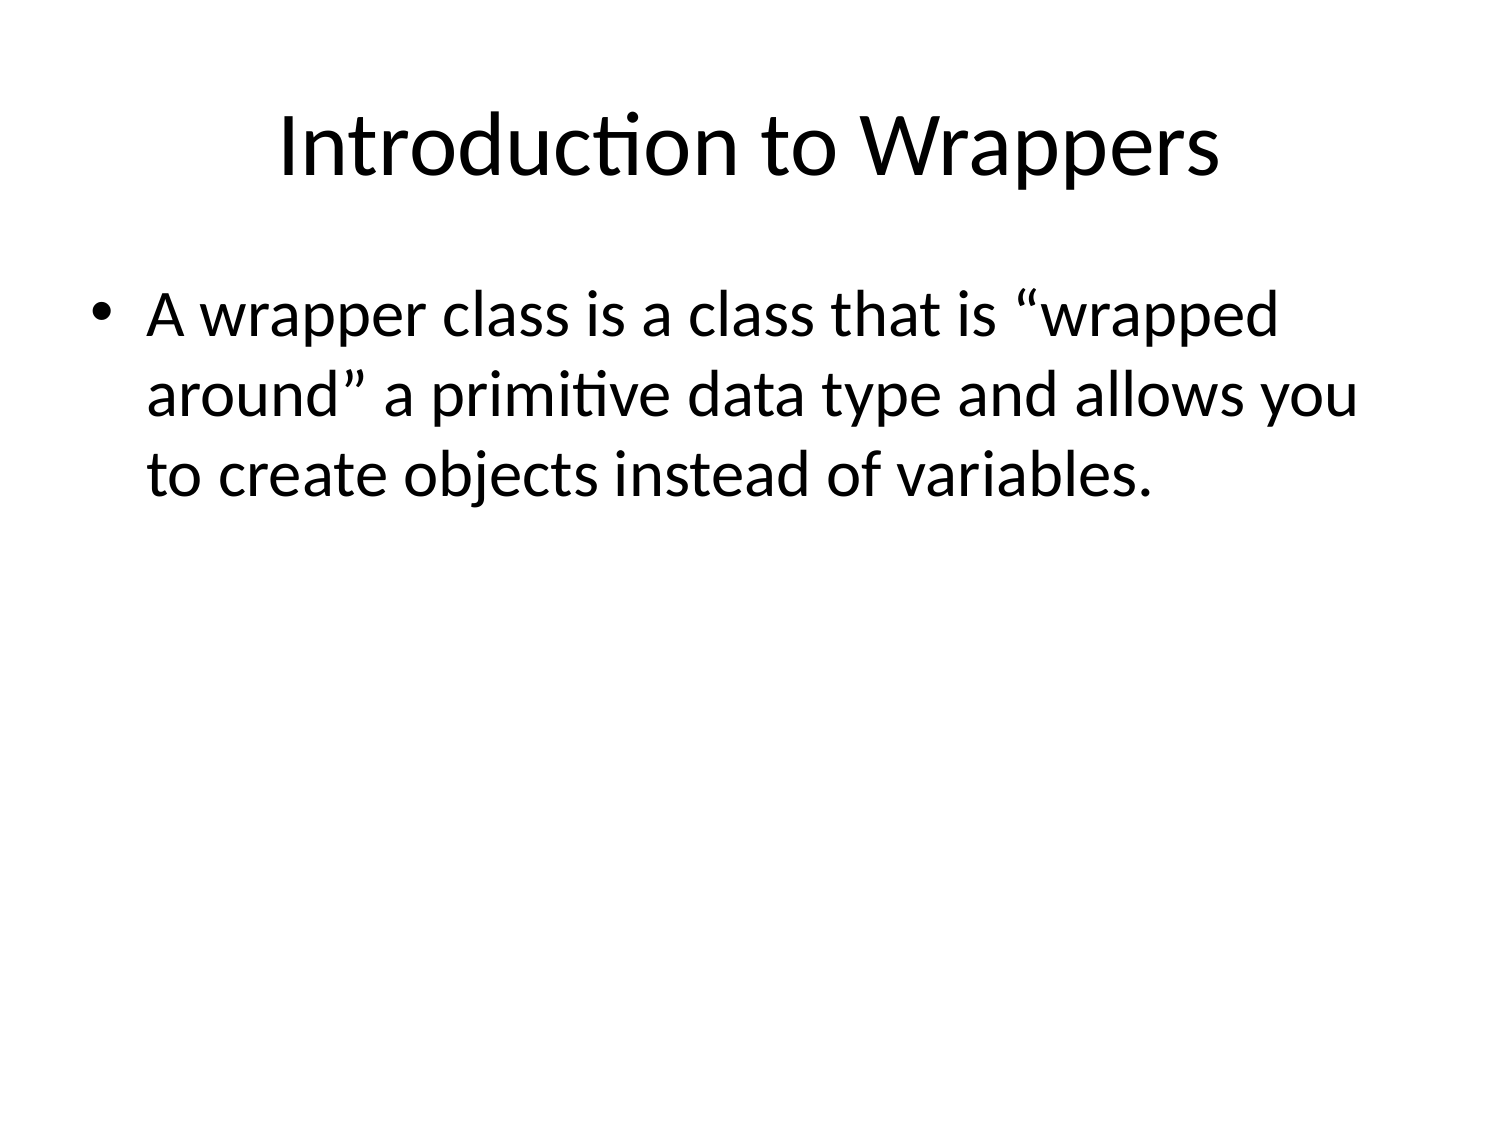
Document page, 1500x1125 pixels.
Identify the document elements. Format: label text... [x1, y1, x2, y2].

title Introduction to Wrappers [75, 45, 1425, 233]
list A wrapper class is a class that is “wrapped around” a primitive data type and allows you to create objects instead of variables. [75, 262, 1425, 1005]
